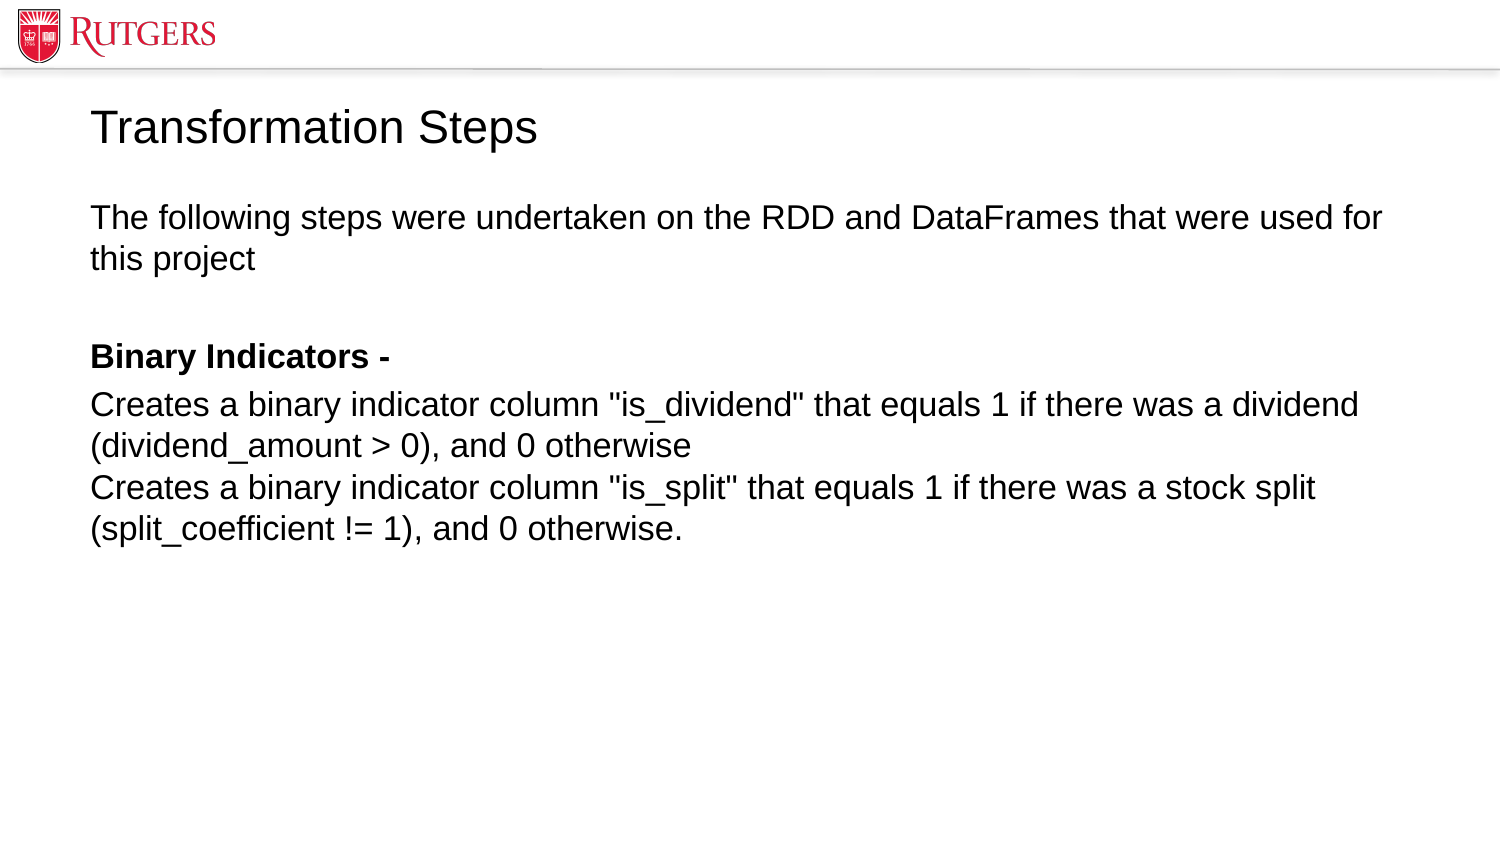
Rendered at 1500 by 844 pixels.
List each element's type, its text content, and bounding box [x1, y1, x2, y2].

title Transformation Steps [75, 75, 1425, 175]
picture [18, 9, 215, 63]
list The following steps were undertaken on the RDD and DataFrames that were used for this project Binary Indicators - Creates a binary indicator column "is_dividend" that equals 1 if there was a dividend (dividend_amount > 0), and 0 otherwise Creates a binary indicator column "is_split" that equals 1 if there was a stock split (split_coefficient != 1), and 0 otherwise. [75, 187, 1425, 746]
